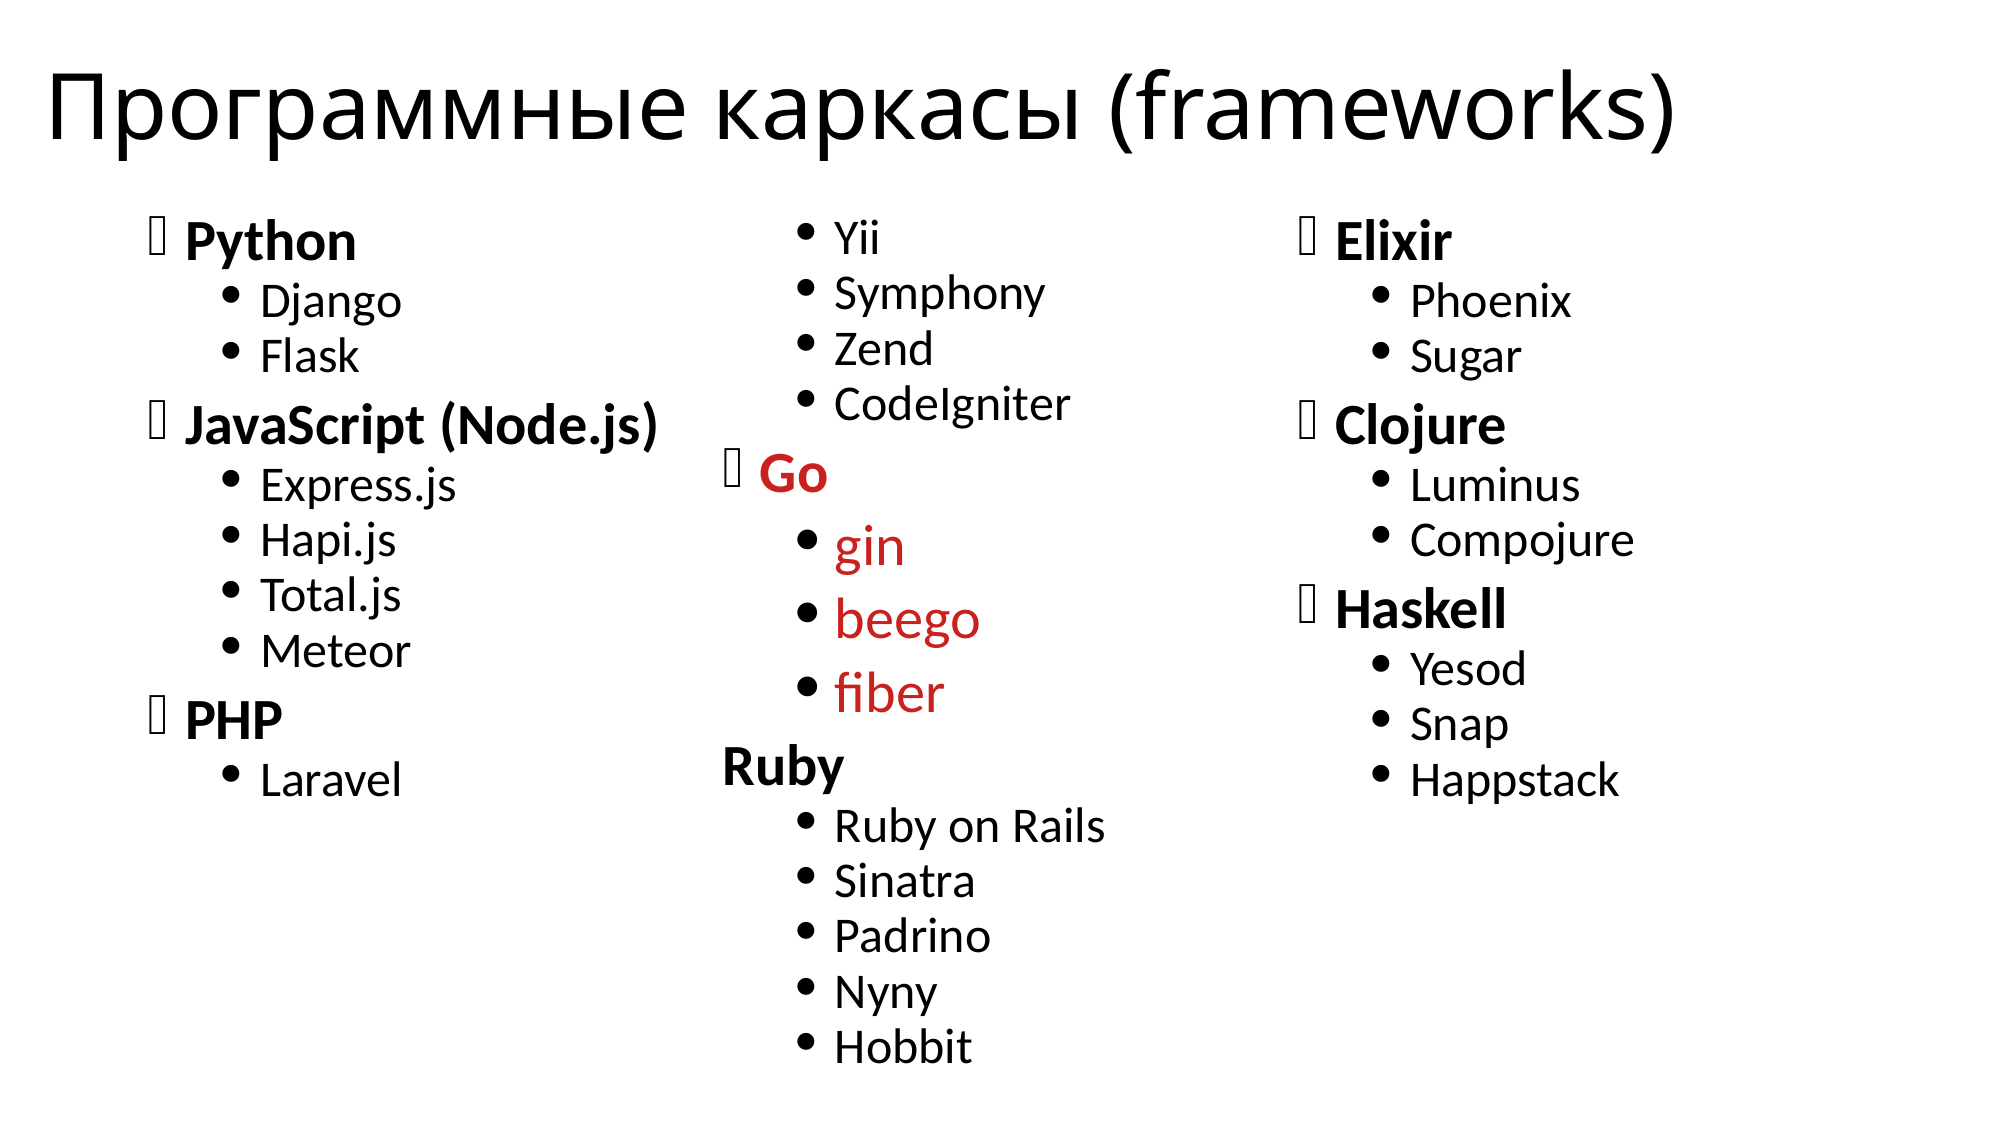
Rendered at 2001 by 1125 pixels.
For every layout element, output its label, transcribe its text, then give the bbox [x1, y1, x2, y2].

text_box Программные каркасы (frameworks) [29, 0, 1979, 219]
table_header Elixir Phoenix Sugar Clojure Luminus Compojure Haskell Yesod Snap Happstack [1283, 211, 1857, 1080]
table_header Python Django Flask JavaScript (Node.js) Express.js Hapi.js Total.js Meteor PHP Laravel [133, 211, 708, 1080]
table_header Yii Symphony Zend CodeIgniter Go gin beego fiber Ruby Ruby on Rails Sinatra Padrino Nyny Hobbit [708, 211, 1283, 1080]
